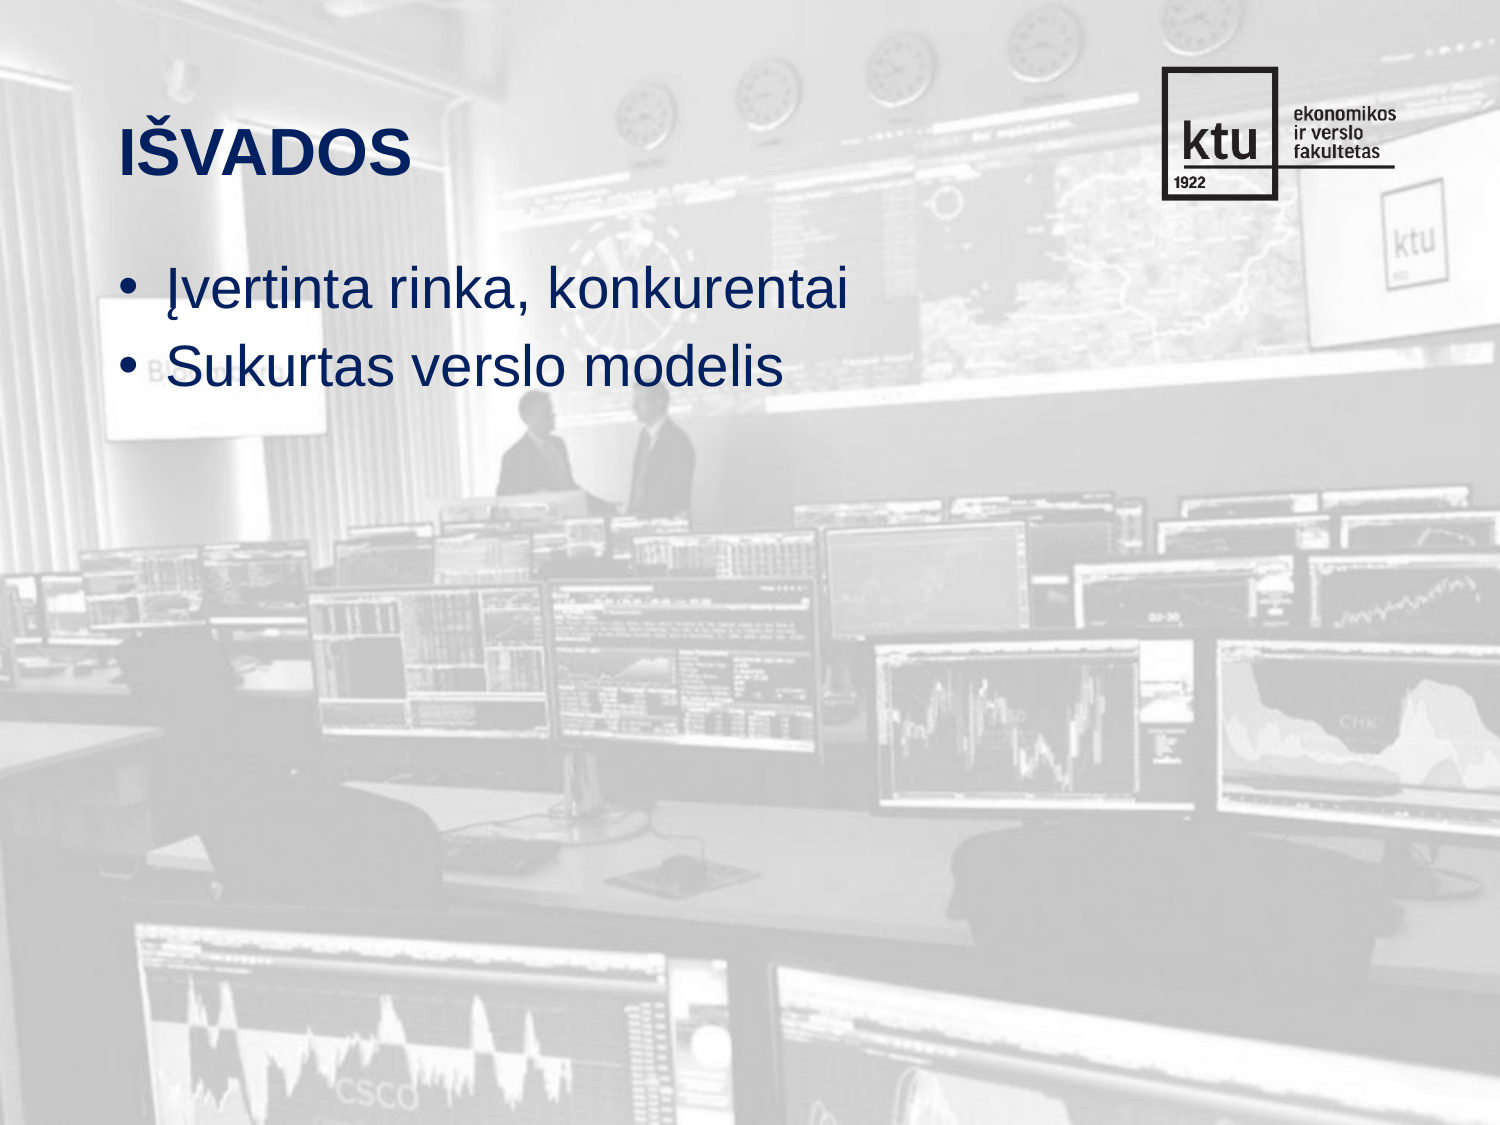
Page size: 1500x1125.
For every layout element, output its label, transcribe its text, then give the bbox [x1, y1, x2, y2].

list Įvertinta rinka, konkurentai Sukurtas verslo modelis [103, 250, 1397, 1057]
title Išvados [103, 68, 1160, 198]
picture [1148, 54, 1483, 213]
